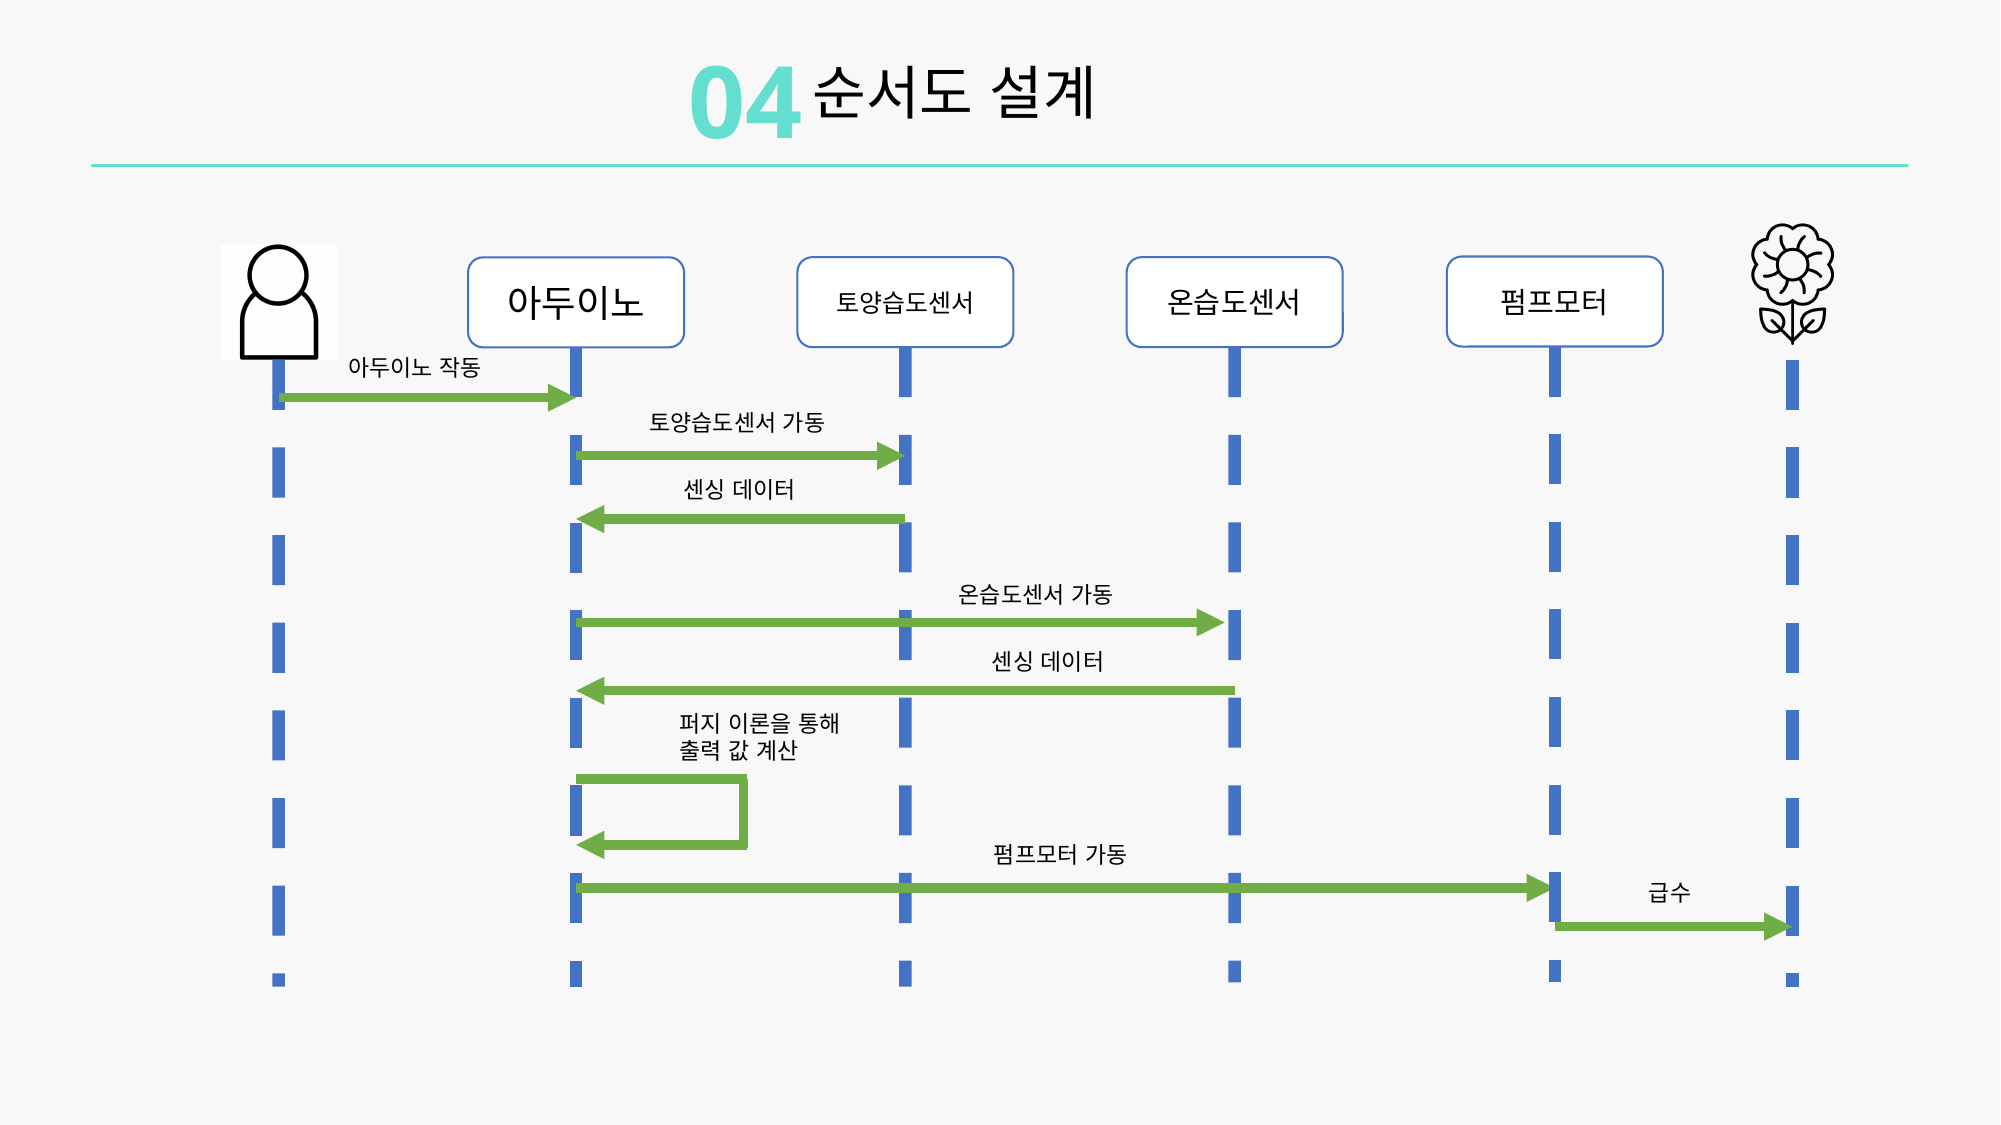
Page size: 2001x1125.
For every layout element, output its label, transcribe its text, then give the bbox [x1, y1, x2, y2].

text_box 온습도센서 [1125, 256, 1344, 349]
text_box [90, 163, 1909, 168]
text_box 아두이노 작동 [333, 346, 498, 389]
text_box 펌프모터 [1445, 255, 1664, 348]
text_box 급수 [1634, 871, 1707, 914]
text_box 토양습도센서 가동 [634, 401, 841, 444]
picture [1716, 208, 1869, 360]
picture [221, 244, 337, 360]
text_box 센싱 데이터 [977, 639, 1120, 683]
text_box 아두이노 [467, 256, 686, 349]
text_box 토양습도센서 [796, 256, 1015, 349]
text_box 센싱 데이터 [668, 468, 811, 511]
text_box 순서도 설계 [798, 48, 1112, 134]
text_box 04 [673, 30, 818, 166]
text_box 온습도센서 가동 [943, 573, 1129, 616]
text_box 퍼지 이론을 통해 출력 값 계산 [664, 701, 890, 772]
text_box 펌프모터 가동 [979, 833, 1143, 876]
